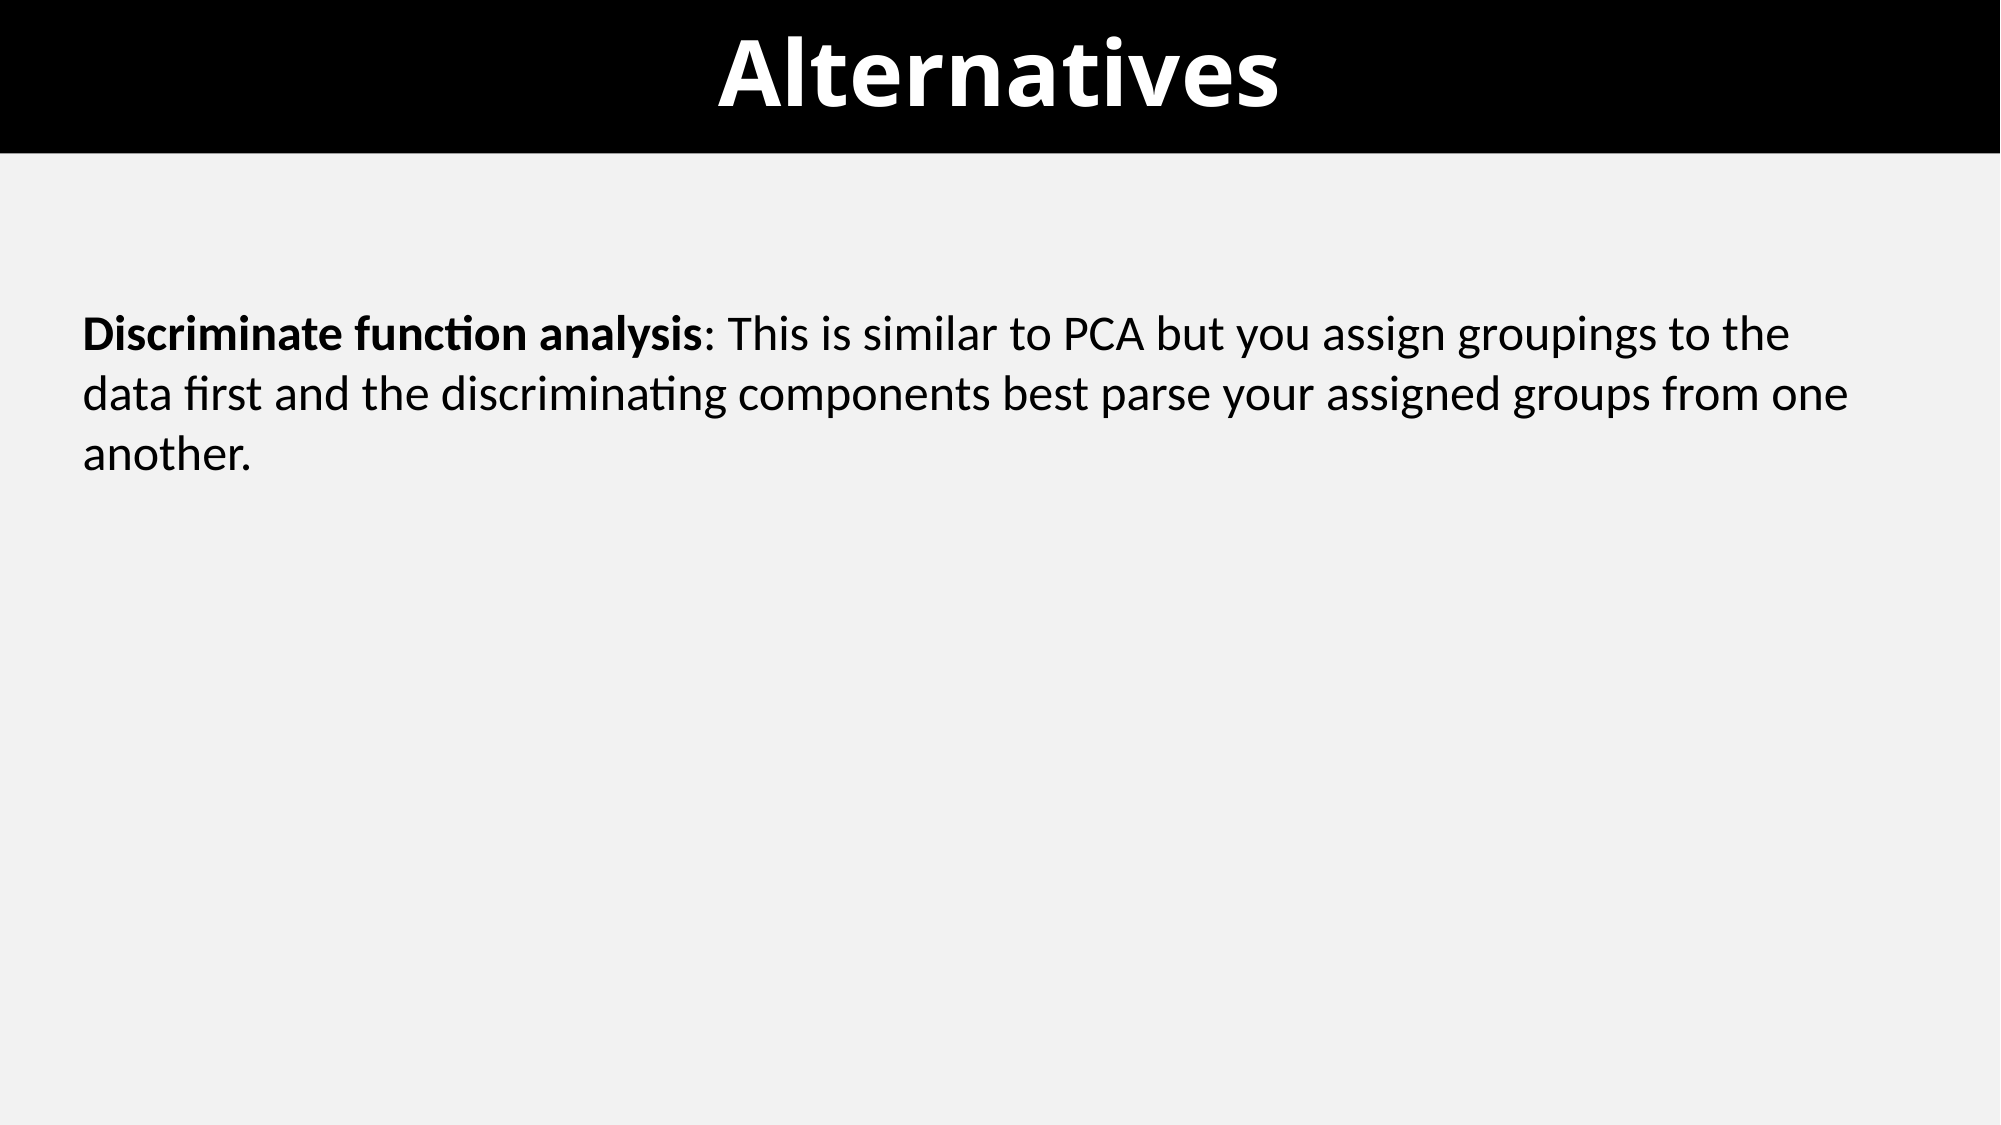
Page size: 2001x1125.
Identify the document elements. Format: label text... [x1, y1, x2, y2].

text_box Discriminate function analysis: This is similar to PCA but you assign groupings to the data first and the discriminating components best parse your assigned groups from one another. [67, 292, 1904, 608]
title Alternatives [0, 0, 2000, 154]
